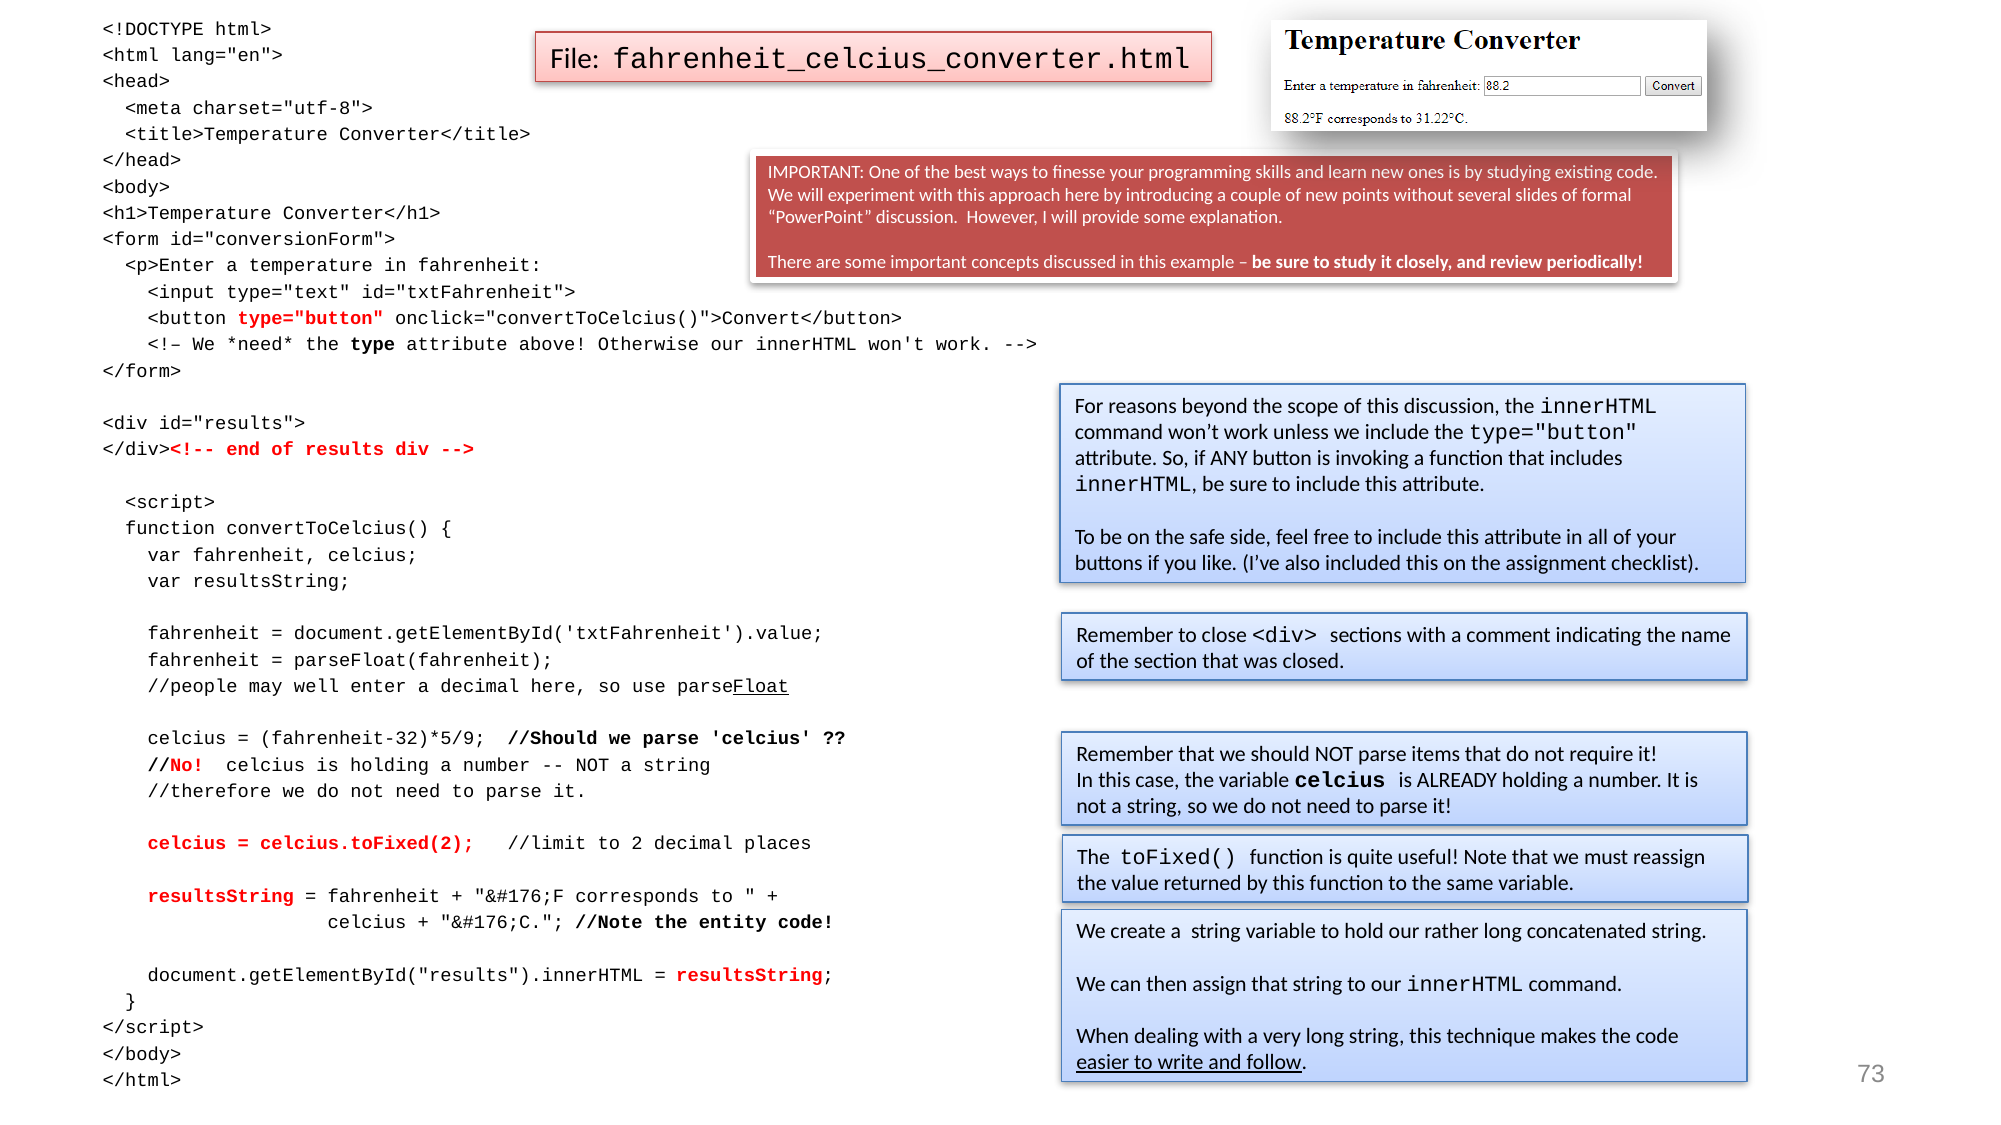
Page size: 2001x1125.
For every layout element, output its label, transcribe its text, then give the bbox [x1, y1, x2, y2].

list <!DOCTYPE html> <html lang="en"> <head> <meta charset="utf-8"> <title>Temperature Converter</title> </head> <body> <h1>Temperature Converter</h1> <form id="conversionForm"> <p>Enter a temperature in fahrenheit: <input type="text" id="txtFahrenheit"> <button type="button" onclick="convertToCelcius()">Convert</button> <!– We *need* the type attribute above! Otherwise our innerHTML won't work. --> </form> <div id="results"> </div><!-- end of results div --> <script> function convertToCelcius() { var fahrenheit, celcius; var resultsString; fahrenheit = document.getElementById('txtFahrenheit').value; fahrenheit = parseFloat(fahrenheit); //people may well enter a decimal here, so use parseFloat celcius = (fahrenheit-32)*5/9; //Should we parse 'celcius' ?? //No! celcius is holding a number -- NOT a string //therefore we do not need to parse it. celcius = celcius.toFixed(2); //limit to 2 decimal places resultsString = fahrenheit + "&#176;F corresponds to " + celcius + "&#176;C."; //Note the entity code! document.getElementById("results").innerHTML = resultsString; } </script> </body> </html> [87, 9, 1888, 827]
text_box IMPORTANT: One of the best ways to finesse your programming skills and learn new ones is by studying existing code. We will experiment with this approach here by introducing a couple of new points without several slides of formal “PowerPoint” discussion. However, I will provide some explanation. There are some important concepts discussed in this example – be sure to study it closely, and review periodically! [750, 149, 1678, 283]
text_box Remember to close <div> sections with a comment indicating the name of the section that was closed. [1061, 612, 1748, 681]
picture [1271, 20, 1707, 131]
text_box The toFixed() function is quite useful! Note that we must reassign the value returned by this function to the same variable. [1062, 834, 1749, 903]
text_box Remember that we should NOT parse items that do not require it! In this case, the variable celcius is ALREADY holding a number. It is not a string, so we do not need to parse it! [1061, 731, 1748, 826]
text_box File: fahrenheit_celcius_converter.html [535, 31, 1212, 82]
text_box For reasons beyond the scope of this discussion, the innerHTML command won’t work unless we include the type="button" attribute. So, if ANY button is invoking a function that includes innerHTML, be sure to include this attribute. To be on the safe side, feel free to include this attribute in all of your buttons if you like. (I’ve also included this on the assignment checklist). [1059, 383, 1746, 583]
text_box We create a string variable to hold our rather long concatenated string. We can then assign that string to our innerHTML command. When dealing with a very long string, this technique makes the code easier to write and follow. [1061, 909, 1748, 1082]
slide_number 73 [1433, 1042, 1900, 1103]
